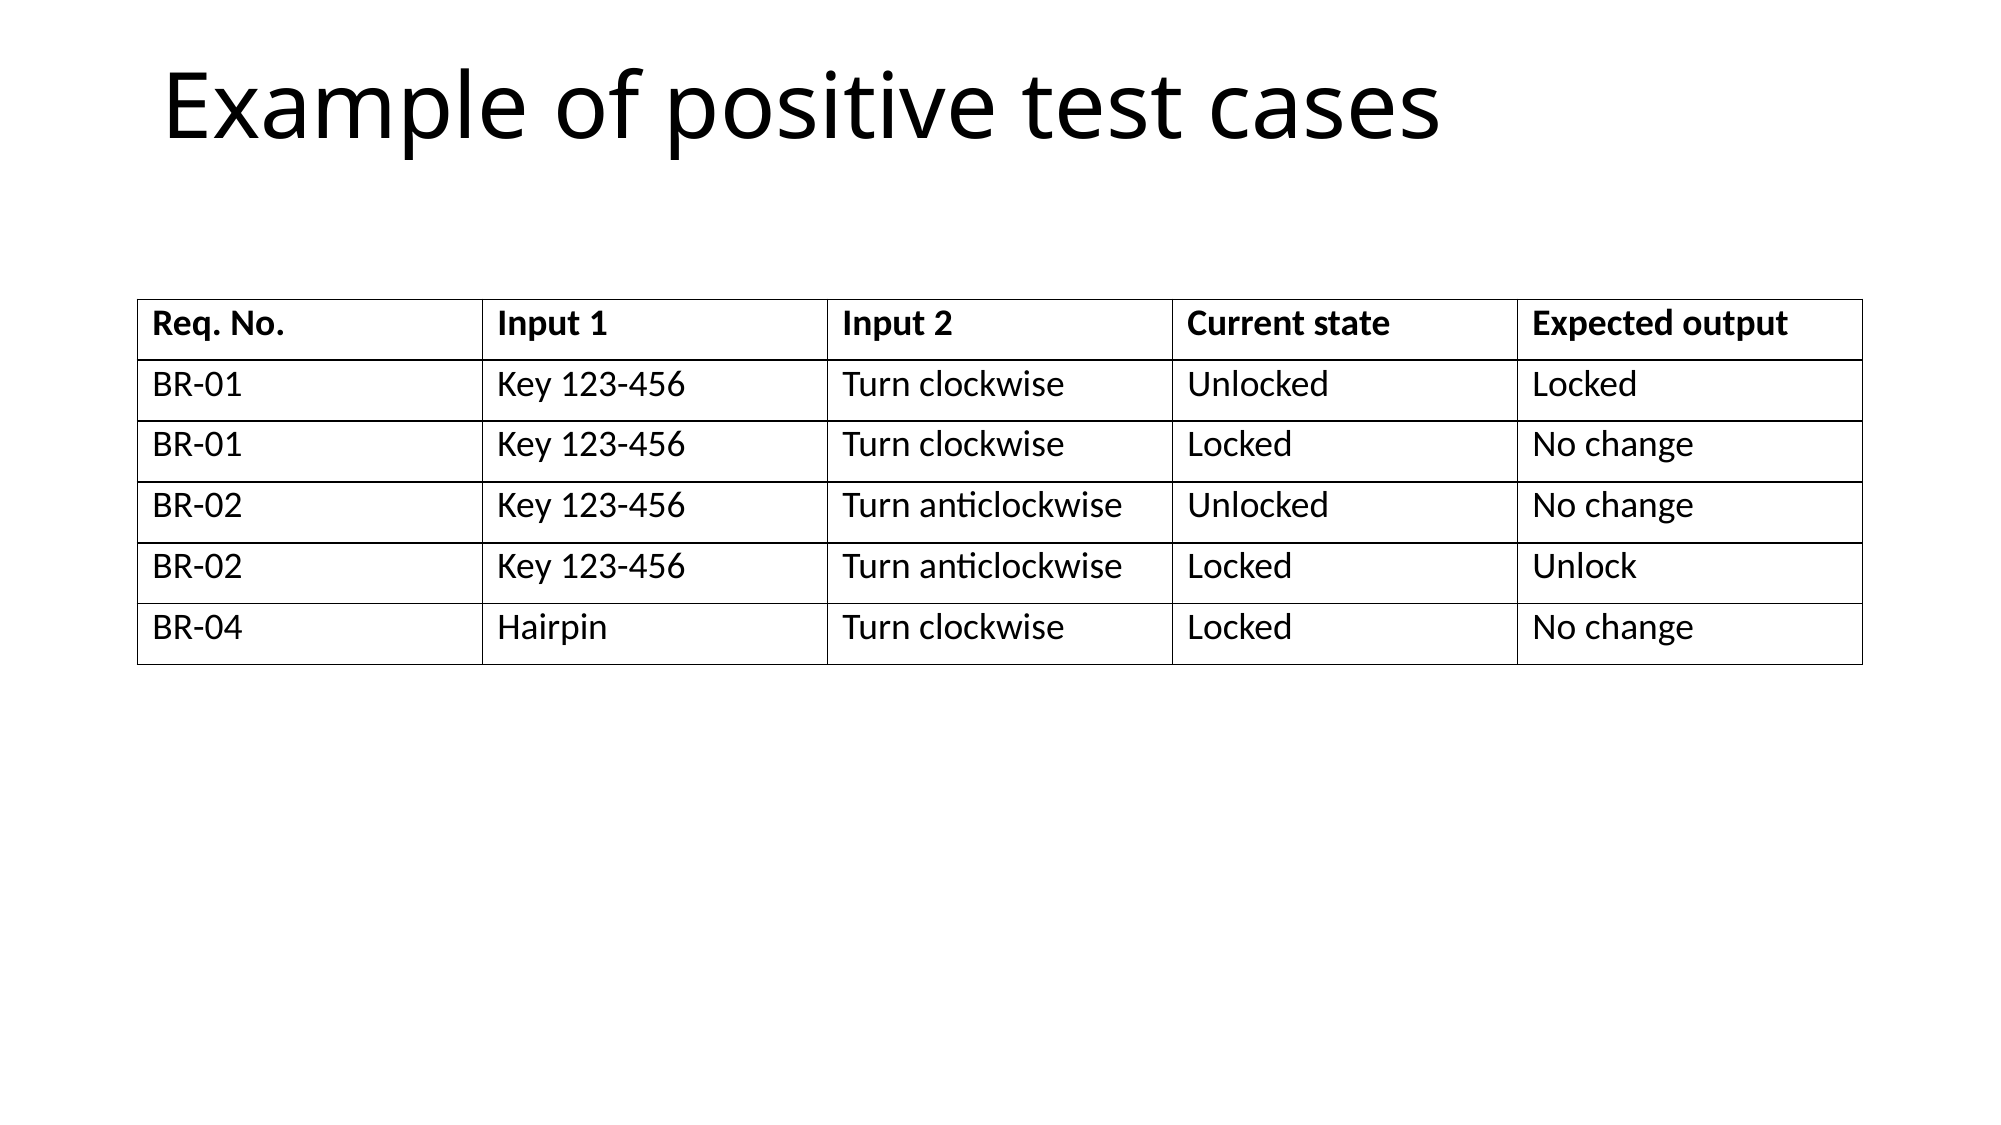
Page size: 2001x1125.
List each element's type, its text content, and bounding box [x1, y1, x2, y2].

table_cell Turn anticlockwise [828, 544, 1172, 603]
table_cell Locked [1173, 604, 1517, 664]
table_cell BR-02 [138, 483, 482, 542]
table_header Input 2 [828, 300, 1172, 359]
table_cell Locked [1173, 422, 1517, 481]
table_cell Locked [1518, 361, 1862, 420]
table_cell Key 123-456 [483, 544, 827, 603]
table_cell Turn anticlockwise [828, 483, 1172, 542]
table_cell Locked [1173, 544, 1517, 603]
table_cell BR-04 [138, 604, 482, 664]
table_cell Key 123-456 [483, 422, 827, 481]
table_cell Unlocked [1173, 361, 1517, 420]
table_cell Key 123-456 [483, 361, 827, 420]
table_cell BR-02 [138, 544, 482, 603]
table_header Current state [1173, 300, 1517, 359]
table_cell Turn clockwise [828, 422, 1172, 481]
title Example of positive test cases [146, 0, 1871, 218]
table_cell Turn clockwise [828, 604, 1172, 664]
table_header Expected output [1518, 300, 1862, 359]
table_cell BR-01 [138, 422, 482, 481]
table_cell BR-01 [138, 361, 482, 420]
table_cell Unlock [1518, 544, 1862, 603]
table_cell No change [1518, 604, 1862, 664]
table_cell Key 123-456 [483, 483, 827, 542]
table_cell No change [1518, 483, 1862, 542]
table_header Input 1 [483, 300, 827, 359]
table_cell Unlocked [1173, 483, 1517, 542]
table_cell Hairpin [483, 604, 827, 664]
table_header Req. No. [138, 300, 482, 359]
table_cell No change [1518, 422, 1862, 481]
table_cell Turn clockwise [828, 361, 1172, 420]
